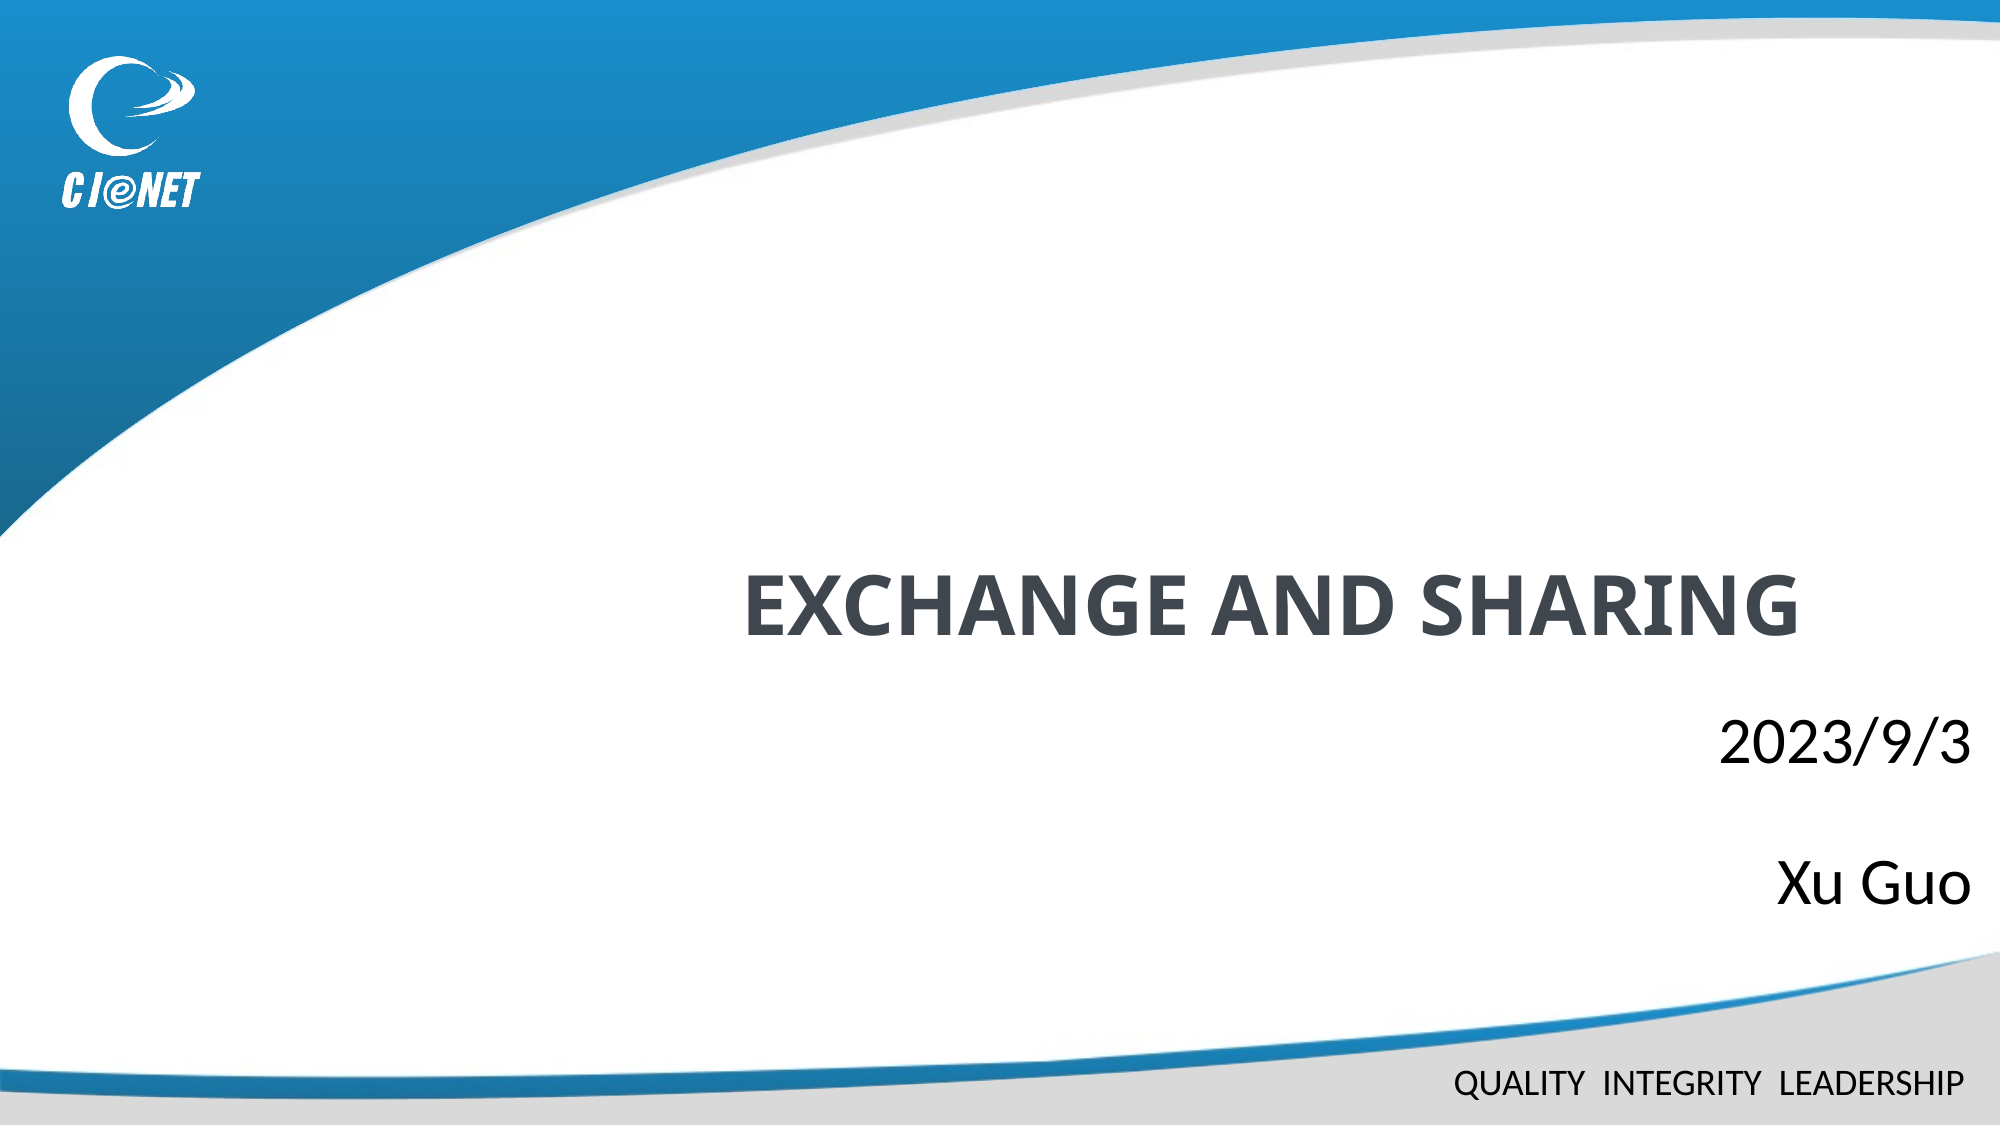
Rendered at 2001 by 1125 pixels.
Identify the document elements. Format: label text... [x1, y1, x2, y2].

picture [62, 56, 201, 209]
title Exchange and Sharing [306, 389, 1973, 654]
picture [0, 18, 2000, 1099]
subtitle 2023/9/3 Xu Guo [295, 655, 1973, 920]
